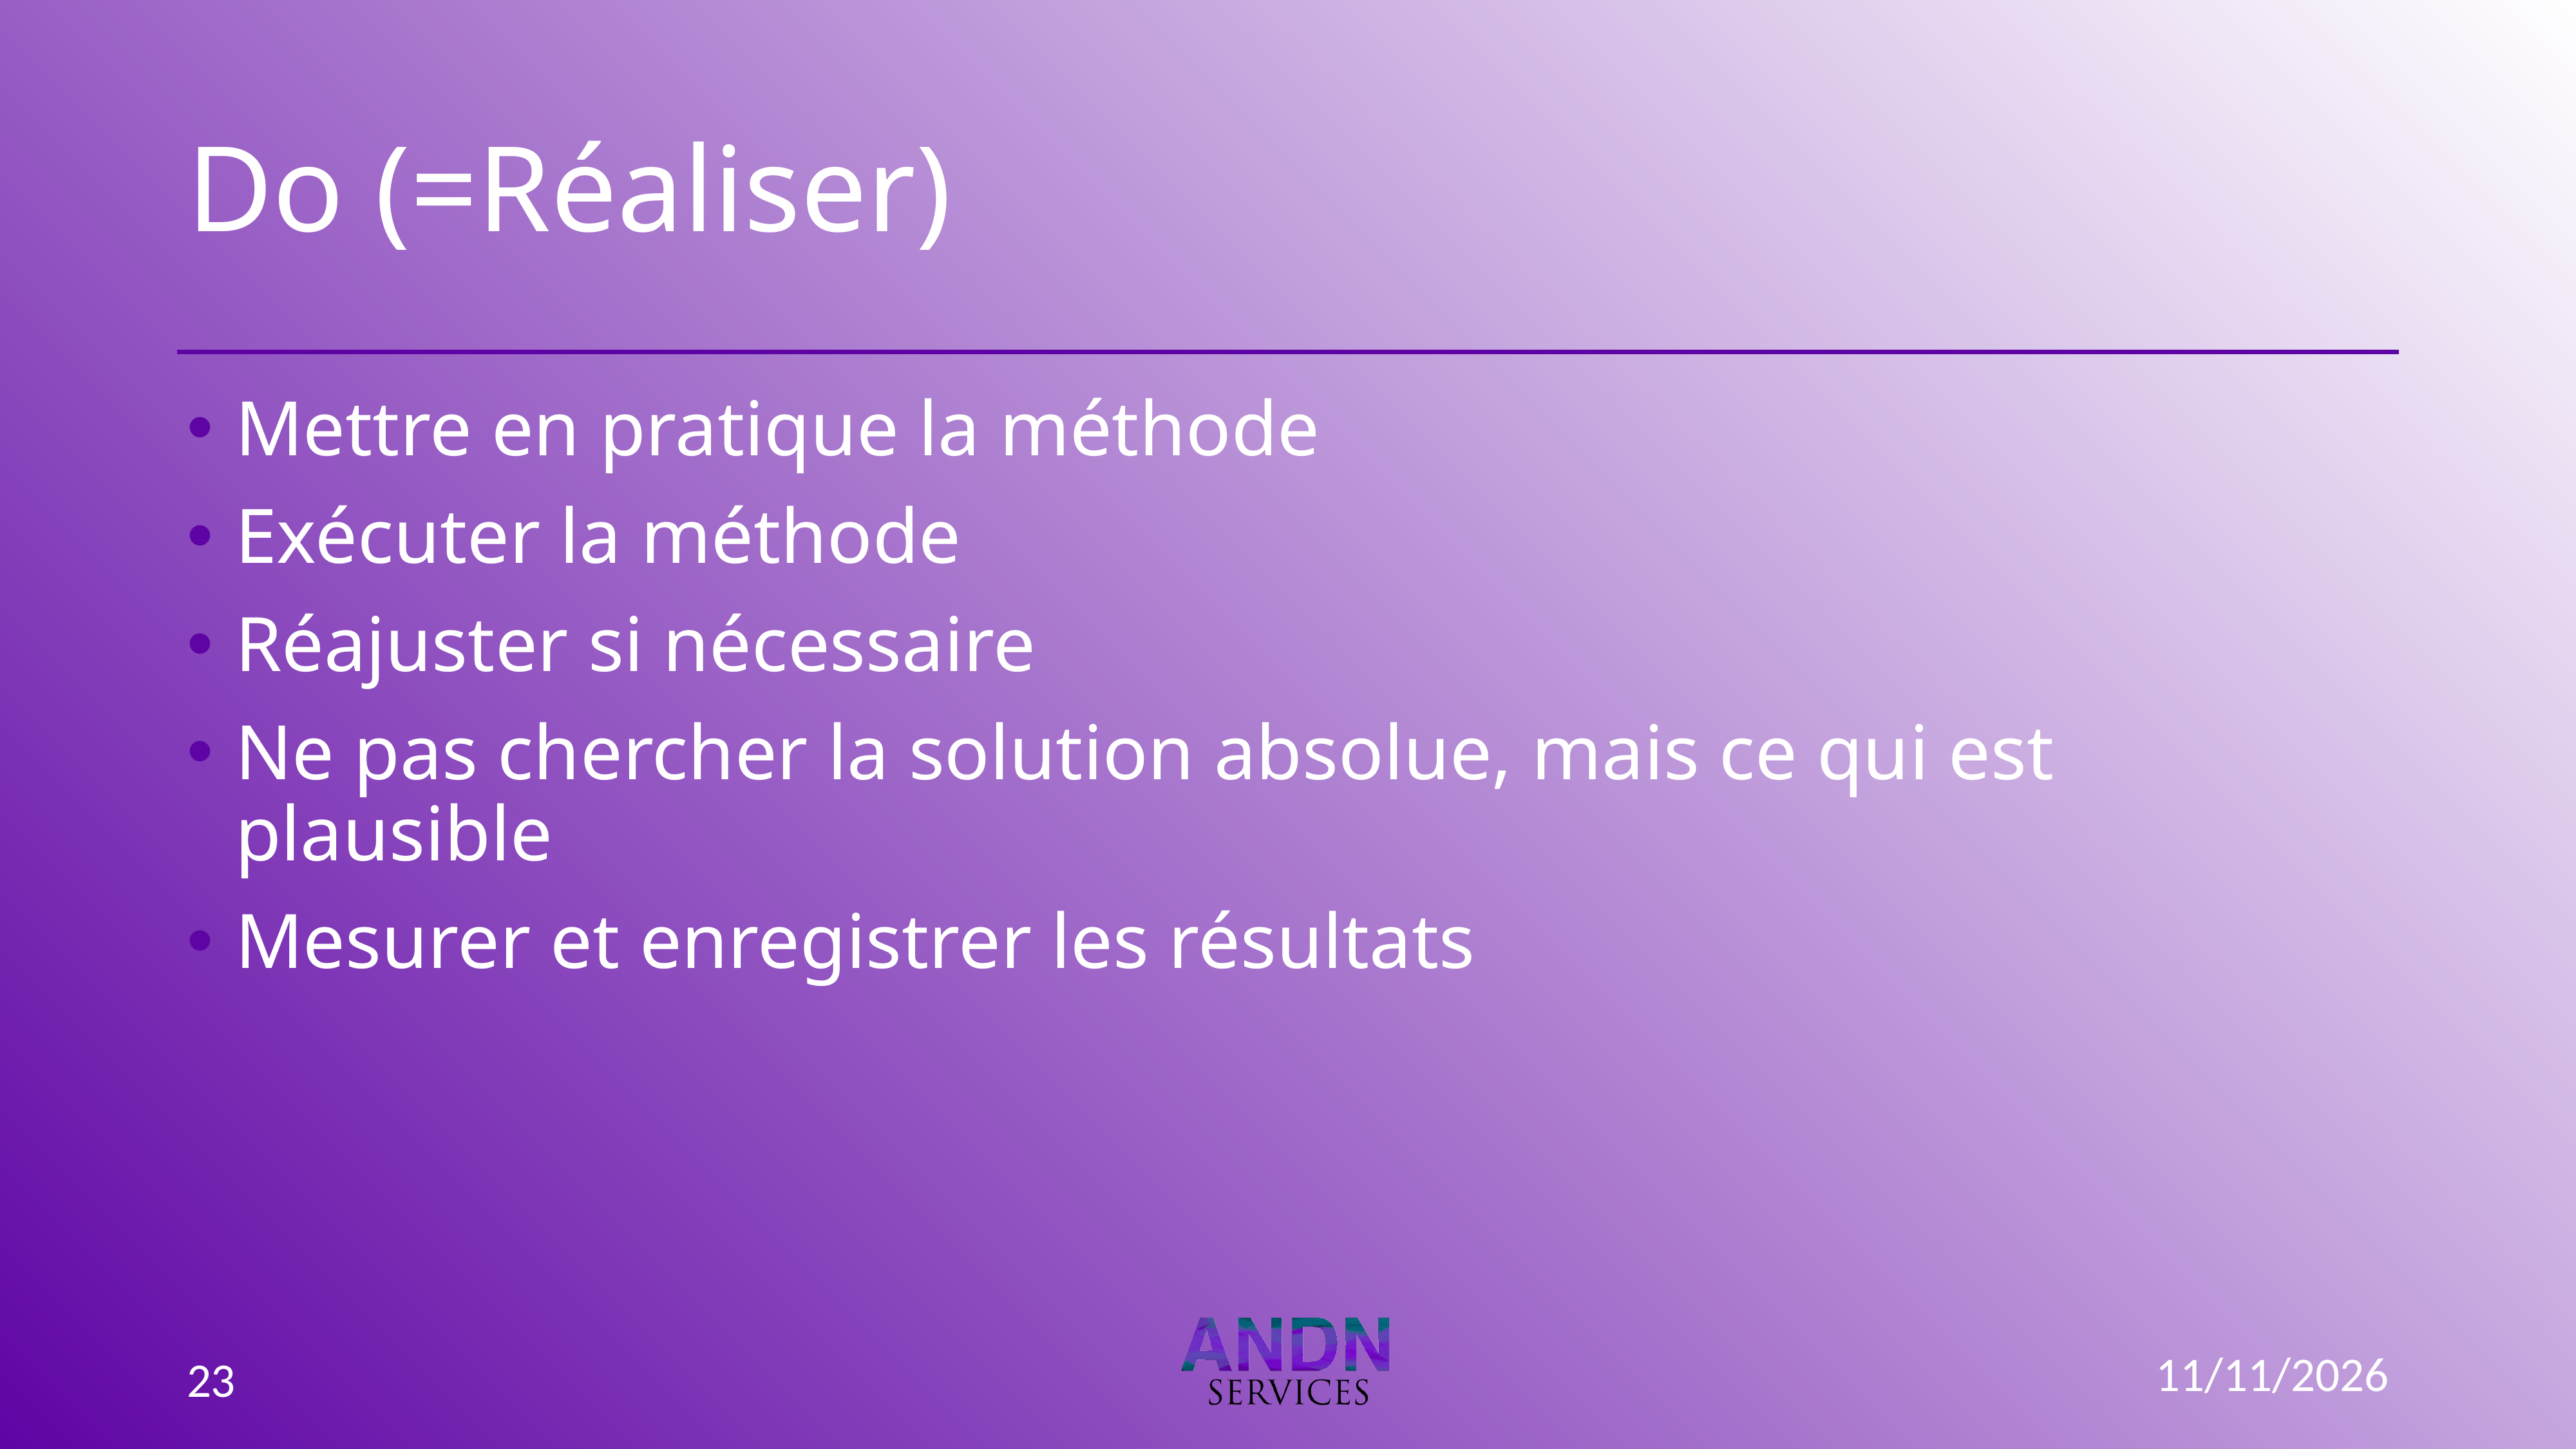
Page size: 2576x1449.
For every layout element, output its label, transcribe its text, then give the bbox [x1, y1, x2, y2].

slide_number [2075, 1333, 2399, 1411]
slide_number 23 [177, 1339, 305, 1416]
list Mettre en pratique la méthode Exécuter la méthode Réajuster si nécessaire Ne pas chercher la solution absolue, mais ce qui est plausible Mesurer et enregistrer les résultats [177, 385, 2399, 1305]
title Do (=Réaliser) [177, 77, 2399, 310]
picture [1120, 1305, 1456, 1449]
